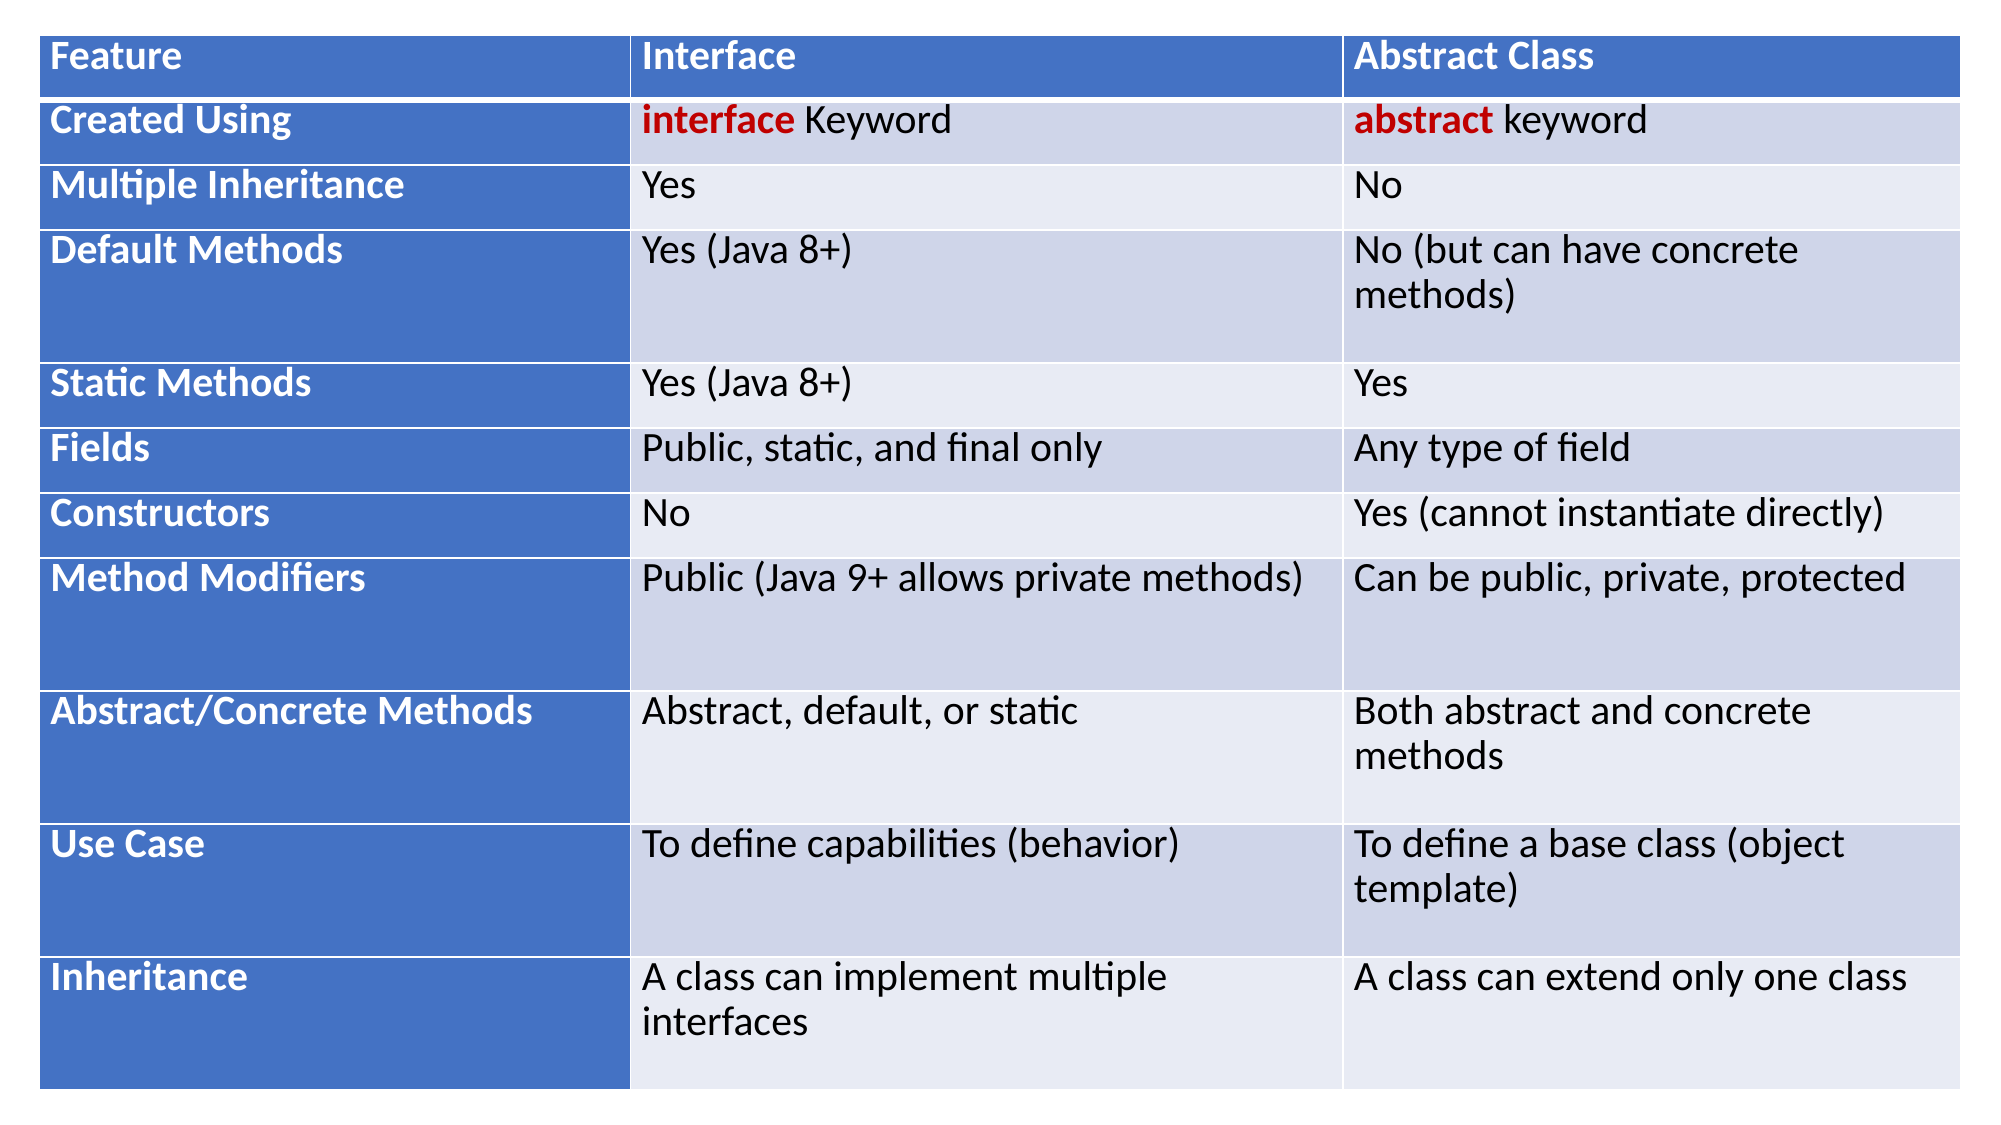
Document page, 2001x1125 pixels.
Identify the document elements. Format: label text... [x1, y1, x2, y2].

table_cell Abstract/Concrete Methods [40, 692, 630, 823]
table_cell Any type of field [1344, 429, 1960, 492]
table_cell Yes (cannot instantiate directly) [1344, 494, 1960, 557]
table_cell Yes (Java 8+) [631, 364, 1342, 427]
table_cell Created Using [40, 103, 630, 164]
table_cell Can be public, private, protected [1344, 559, 1960, 690]
table_cell Method Modifiers [40, 559, 630, 690]
table_cell Public, static, and final only [631, 429, 1342, 492]
table_cell No (but can have concrete methods) [1344, 231, 1960, 362]
table_cell Multiple Inheritance [40, 166, 630, 229]
table_cell Yes [1344, 364, 1960, 427]
table_cell interface Keyword [631, 103, 1342, 164]
table_cell To define a base class (object template) [1344, 825, 1960, 956]
table_header Abstract Class [1344, 36, 1960, 97]
table_cell Abstract, default, or static [631, 692, 1342, 823]
table_cell Default Methods [40, 231, 630, 362]
table_cell Fields [40, 429, 630, 492]
table_cell Constructors [40, 494, 630, 557]
table_cell Public (Java 9+ allows private methods) [631, 559, 1342, 690]
table_cell Yes (Java 8+) [631, 231, 1342, 362]
table_cell A class can extend only one class [1344, 958, 1960, 1089]
table_cell Yes [631, 166, 1342, 229]
table_cell No [1344, 166, 1960, 229]
table_cell To define capabilities (behavior) [631, 825, 1342, 956]
table_header Interface [631, 36, 1342, 97]
table_cell Static Methods [40, 364, 630, 427]
table_cell A class can implement multiple interfaces [631, 958, 1342, 1089]
table_cell Use Case [40, 825, 630, 956]
table_cell Both abstract and concrete methods [1344, 692, 1960, 823]
table_header Feature [40, 36, 630, 97]
table_cell abstract keyword [1344, 103, 1960, 164]
table_cell No [631, 494, 1342, 557]
table_cell Inheritance [40, 958, 630, 1089]
